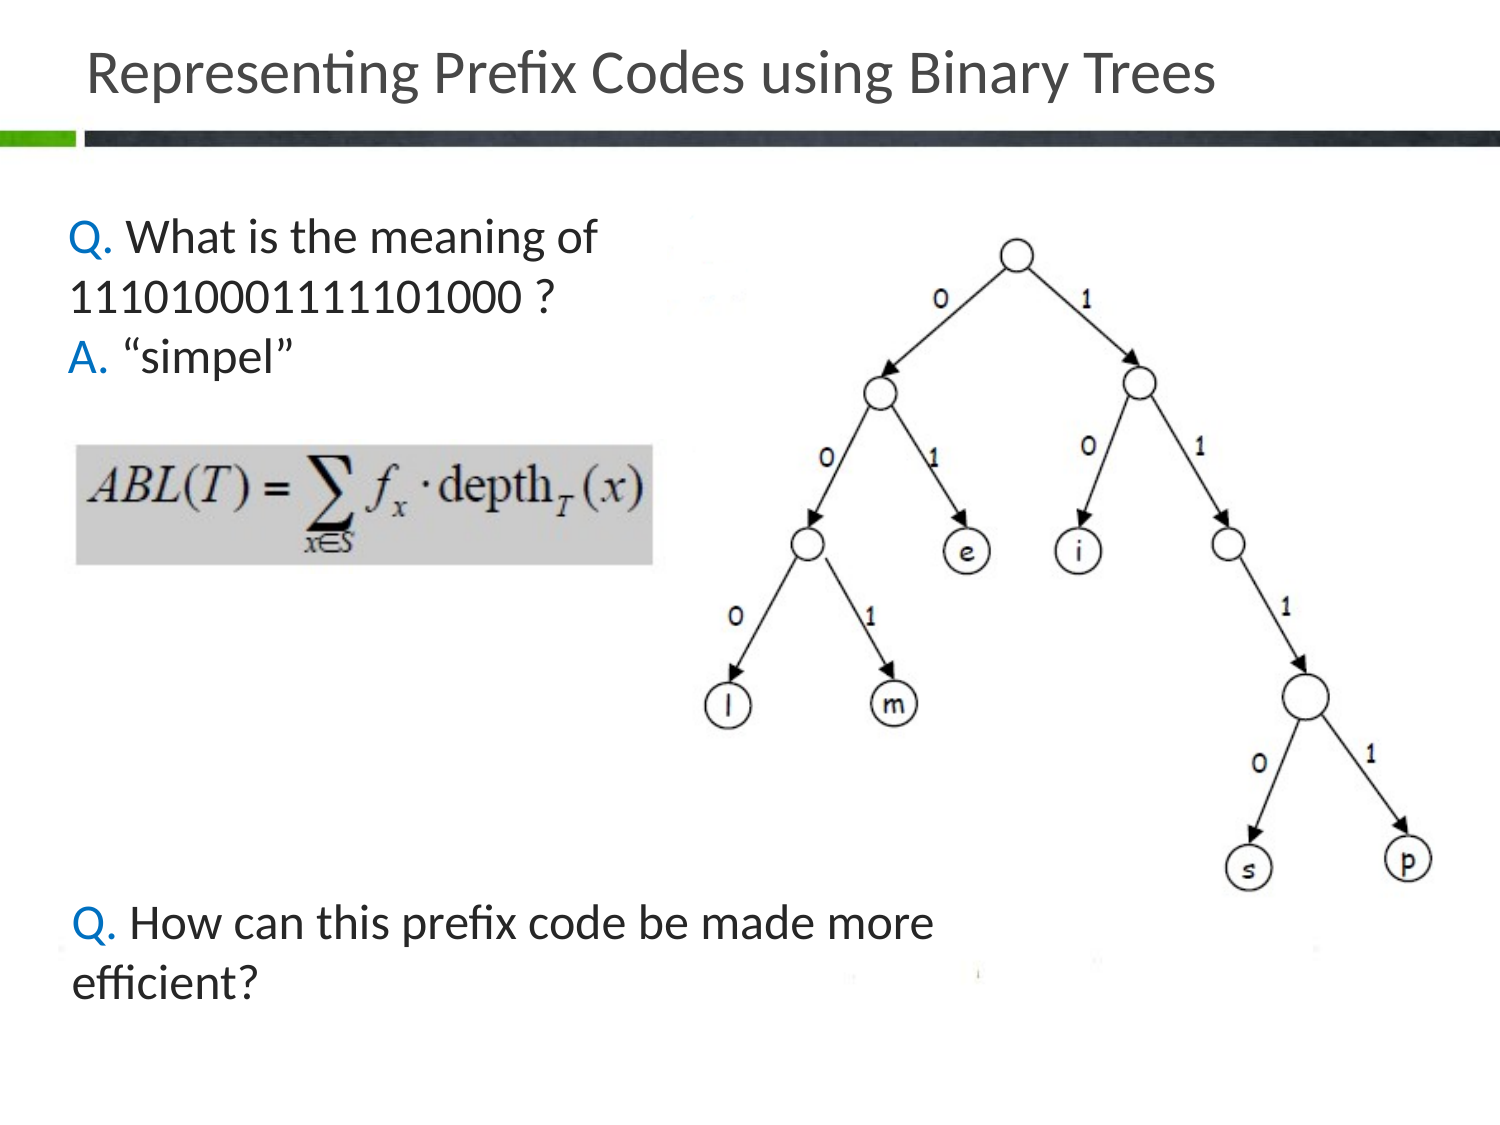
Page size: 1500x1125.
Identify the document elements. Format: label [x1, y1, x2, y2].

text_box [56, 882, 1138, 1018]
title [71, 12, 1451, 126]
text_box [53, 196, 656, 392]
picture [0, 0, 1500, 1125]
